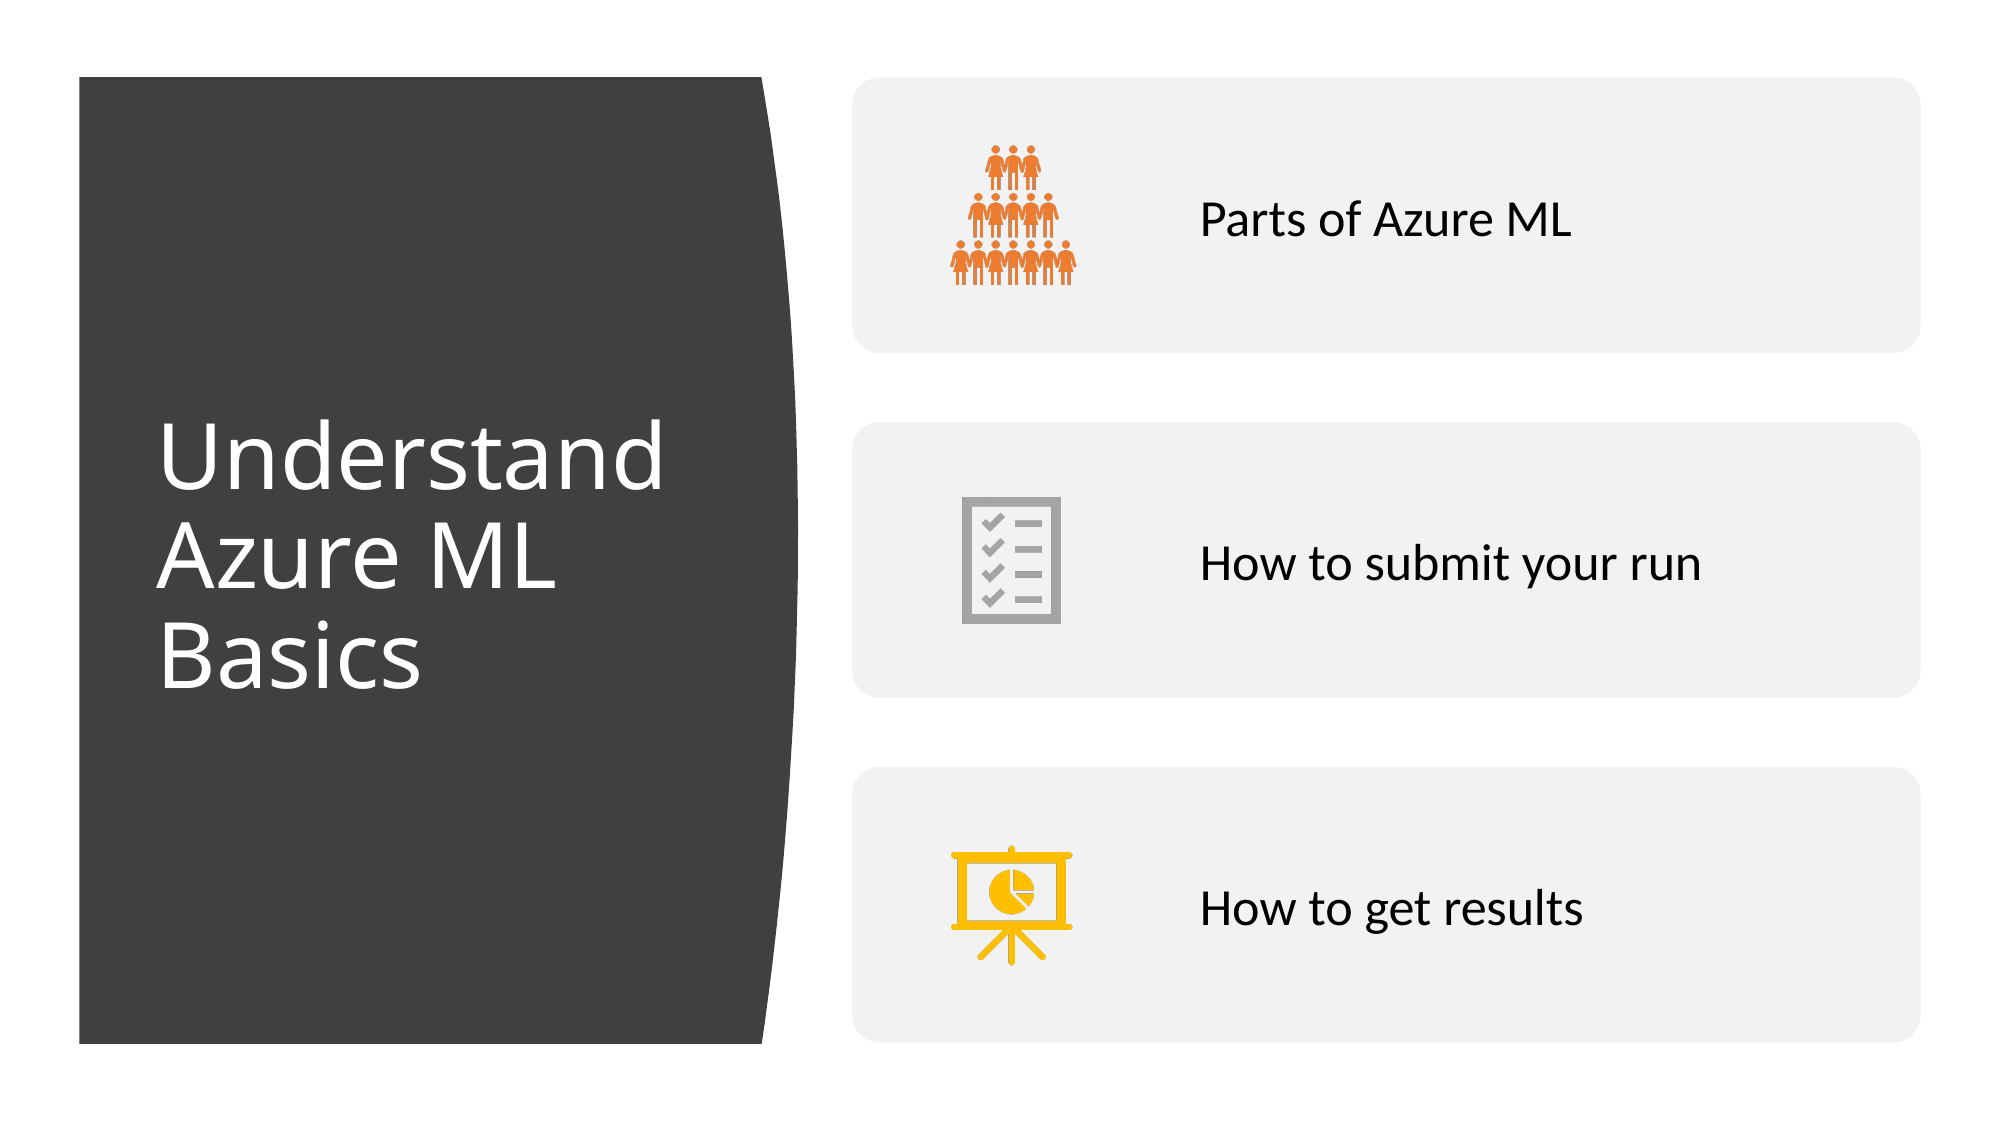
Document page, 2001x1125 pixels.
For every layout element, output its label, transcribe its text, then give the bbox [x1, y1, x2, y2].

title Understand Azure ML Basics [141, 166, 702, 953]
text_box [78, 76, 800, 1045]
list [852, 77, 1921, 1043]
